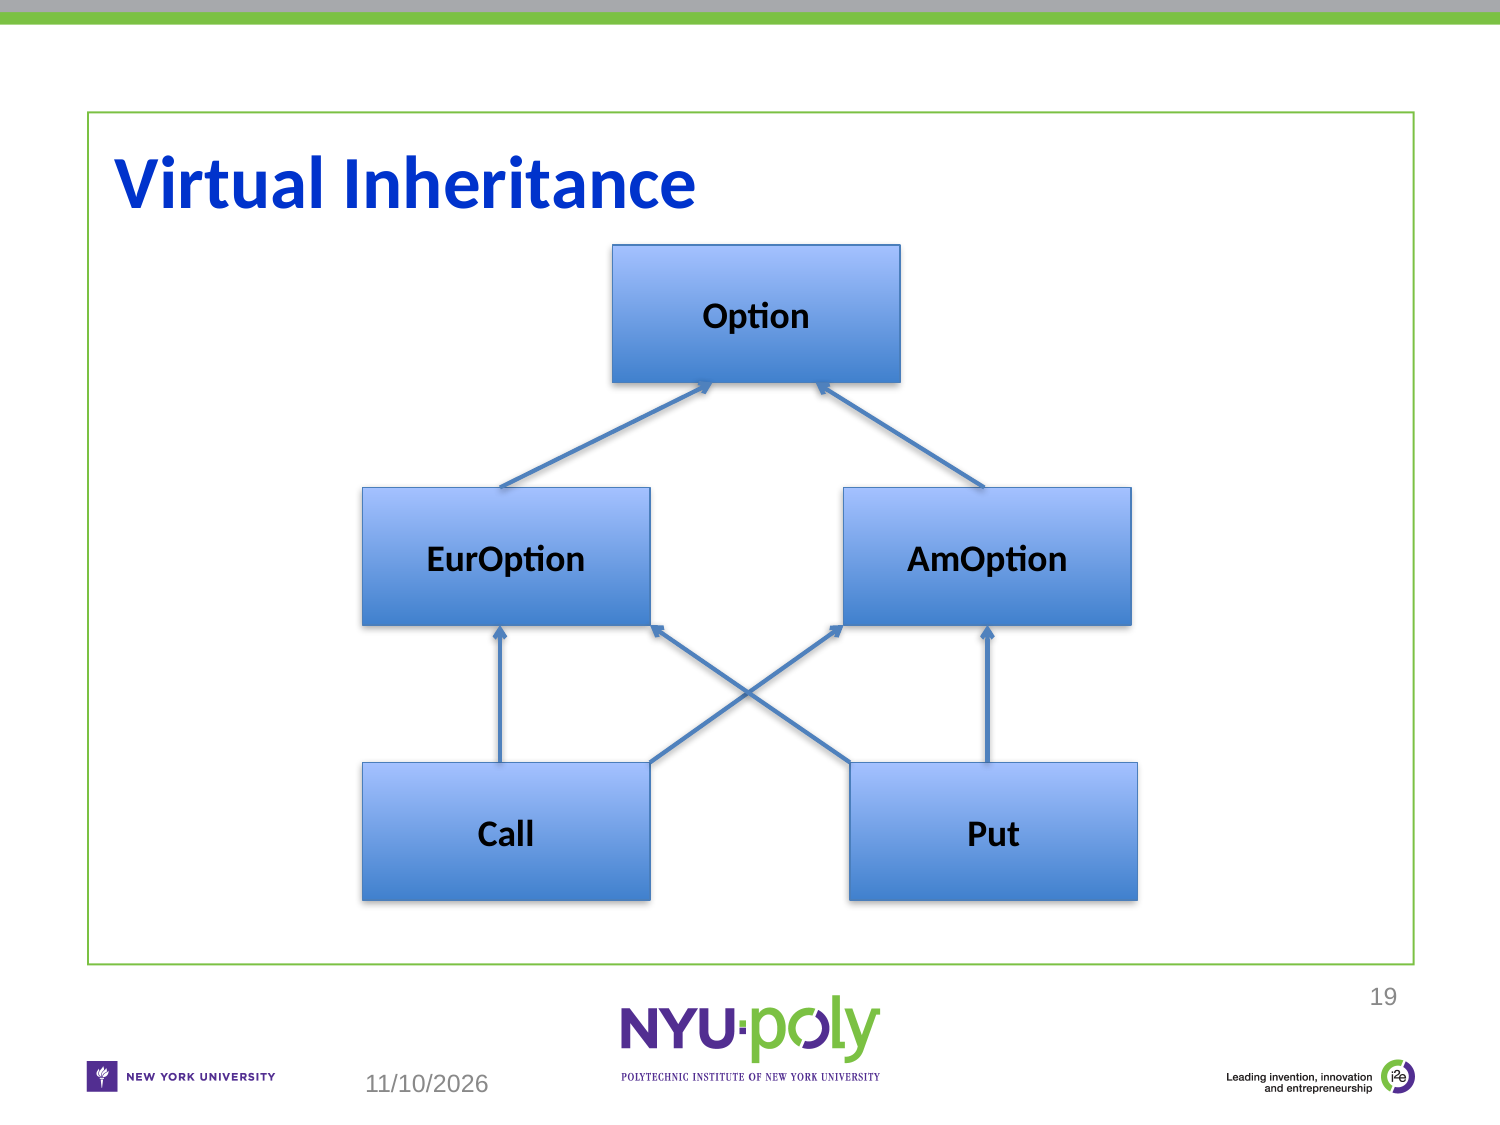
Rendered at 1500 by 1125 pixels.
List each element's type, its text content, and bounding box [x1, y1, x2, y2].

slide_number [350, 1052, 525, 1113]
picture [0, 0, 1500, 1125]
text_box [815, 382, 985, 488]
text_box EurOption [362, 487, 651, 626]
text_box Call [362, 762, 651, 901]
title Virtual Inheritance [99, 112, 1400, 246]
text_box AmOption [843, 487, 1132, 626]
text_box Option [612, 244, 901, 383]
slide_number 19 [1062, 965, 1413, 1025]
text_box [649, 624, 851, 763]
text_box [499, 382, 713, 488]
text_box Put [849, 762, 1138, 901]
